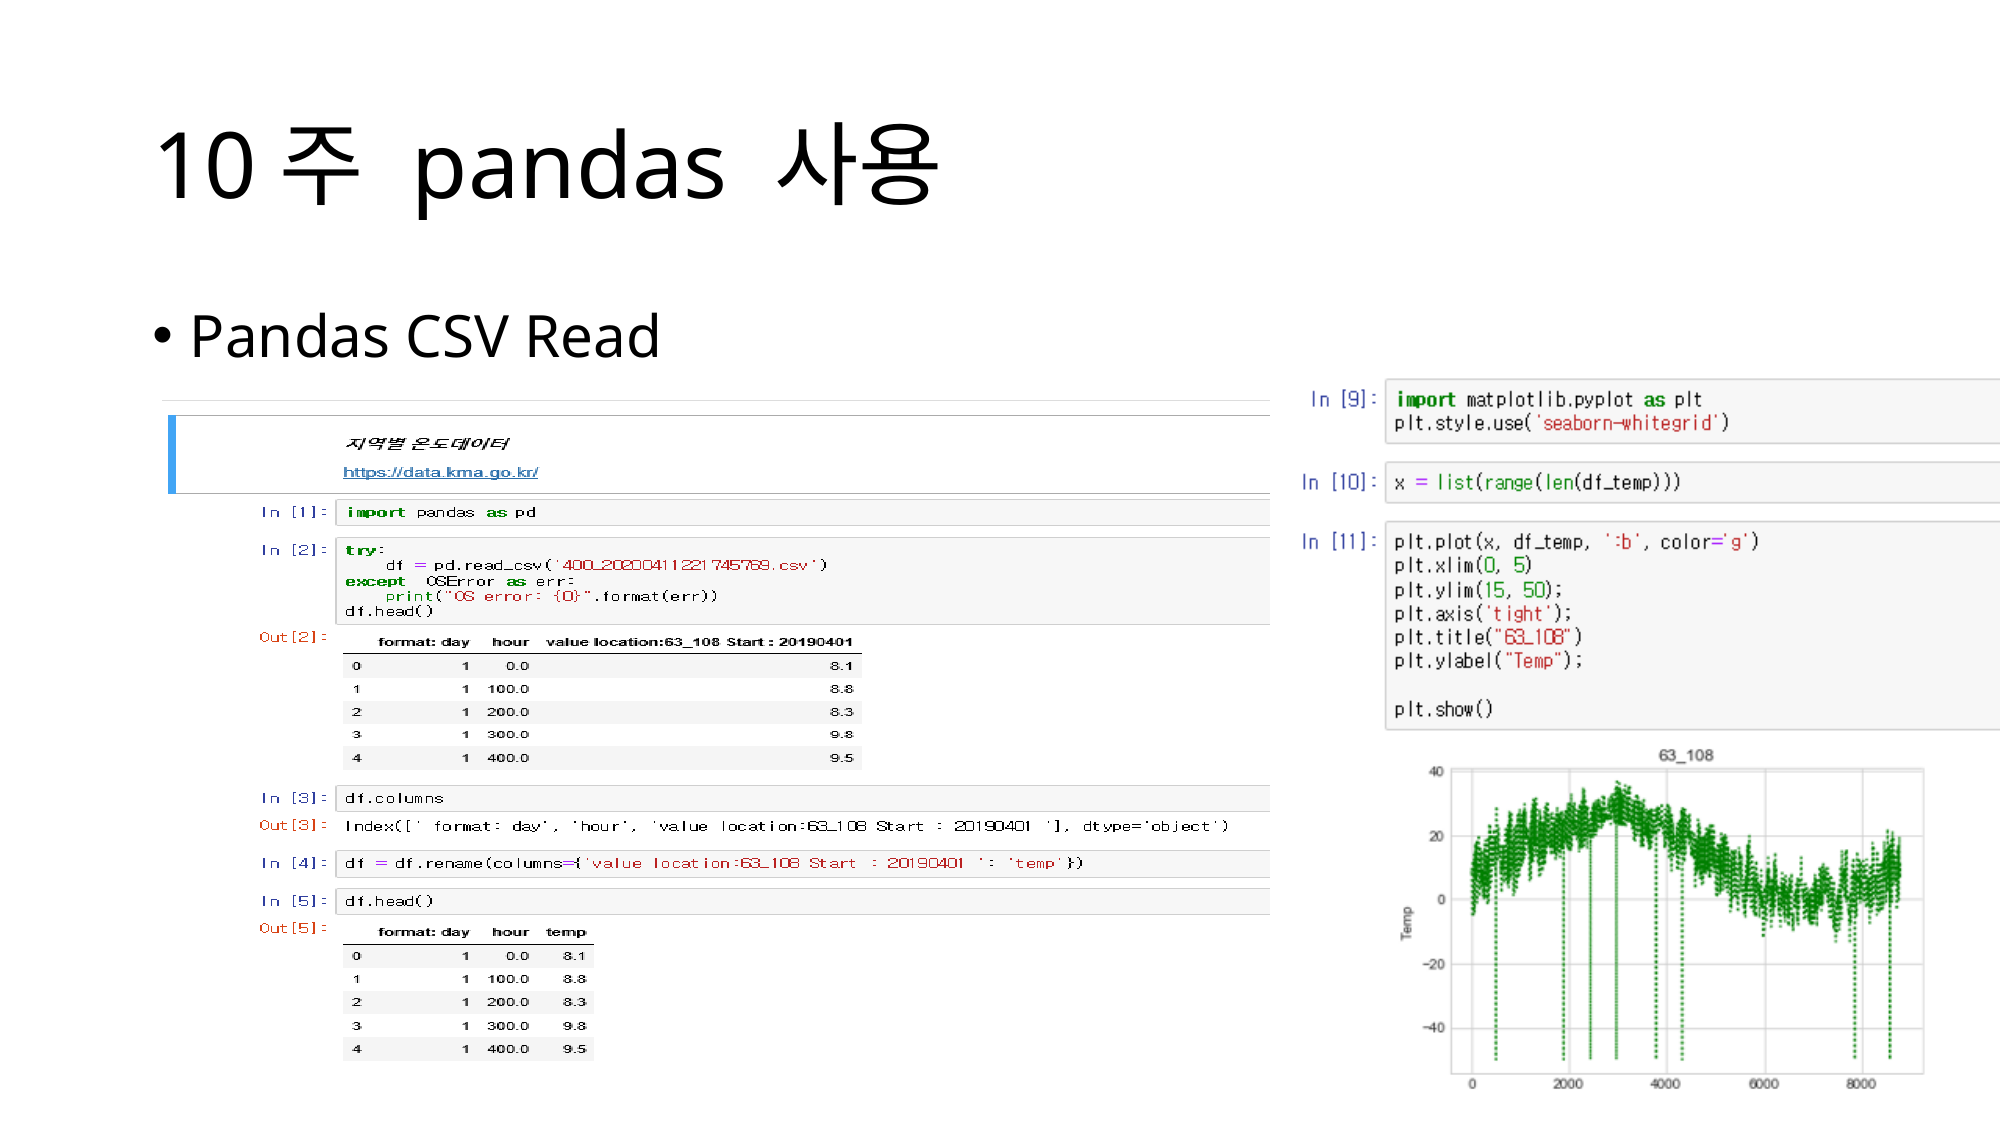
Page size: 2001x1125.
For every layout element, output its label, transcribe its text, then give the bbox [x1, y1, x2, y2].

picture [1296, 374, 2000, 1100]
list Pandas CSV Read [137, 299, 1863, 1014]
picture [162, 400, 1271, 1073]
title 10주 pandas 사용 [137, 59, 1863, 278]
